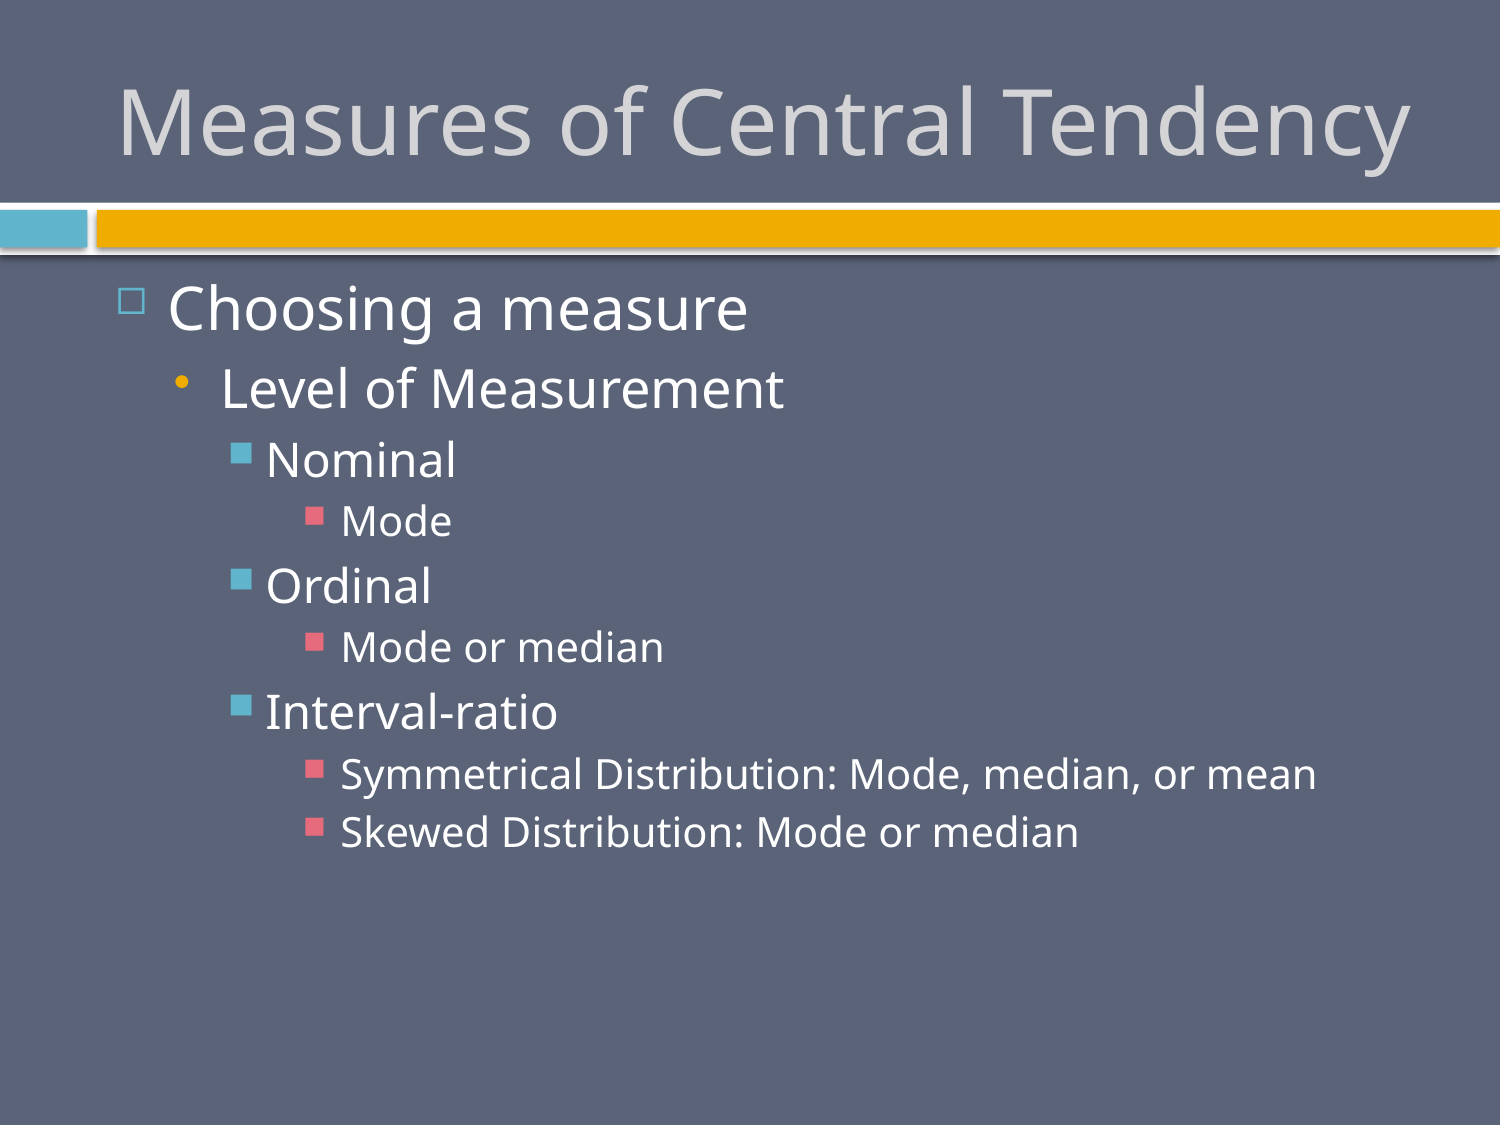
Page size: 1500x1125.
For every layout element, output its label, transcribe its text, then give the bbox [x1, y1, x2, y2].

list Choosing a measure Level of Measurement Nominal Mode Ordinal Mode or median Interval-ratio Symmetrical Distribution: Mode, median, or mean Skewed Distribution: Mode or median [100, 262, 1439, 1001]
title Measures of Central Tendency [100, 37, 1439, 201]
